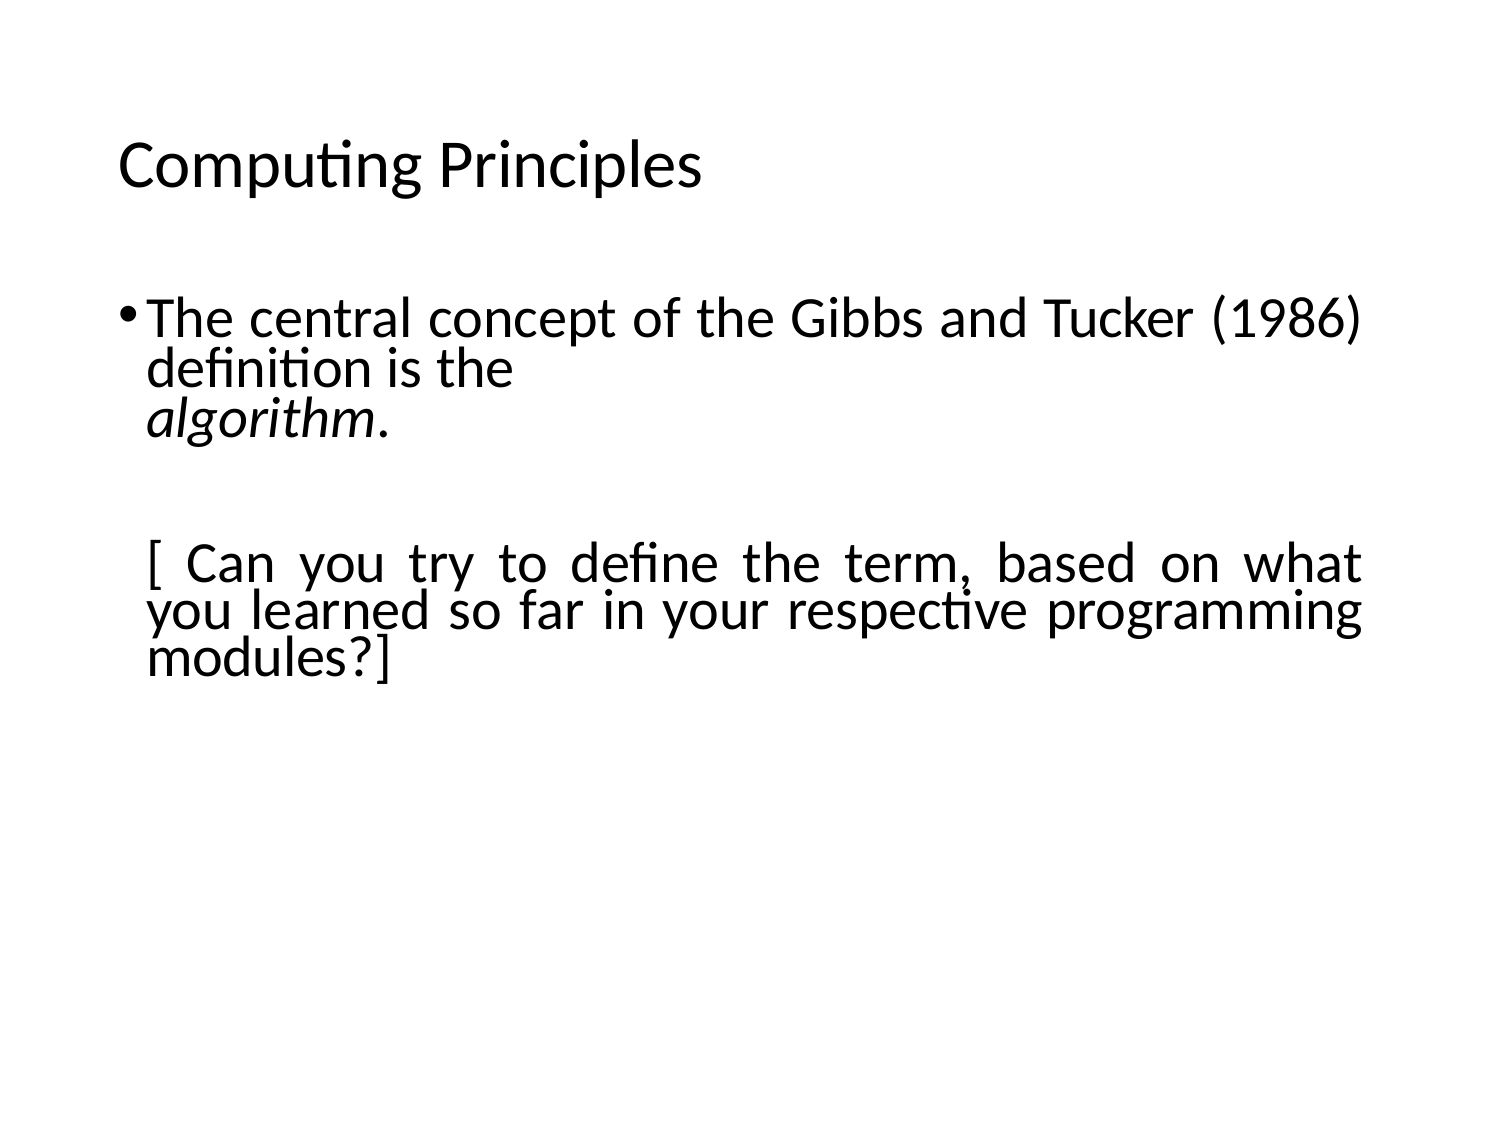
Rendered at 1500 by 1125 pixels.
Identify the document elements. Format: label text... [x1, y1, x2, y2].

text_box The central concept of the Gibbs and Tucker (1986) definition is the algorithm. [ Can you try to define the term, based on what you learned so far in your respective programming modules?] [115, 296, 1364, 689]
title Computing Principles [87, 70, 1274, 307]
